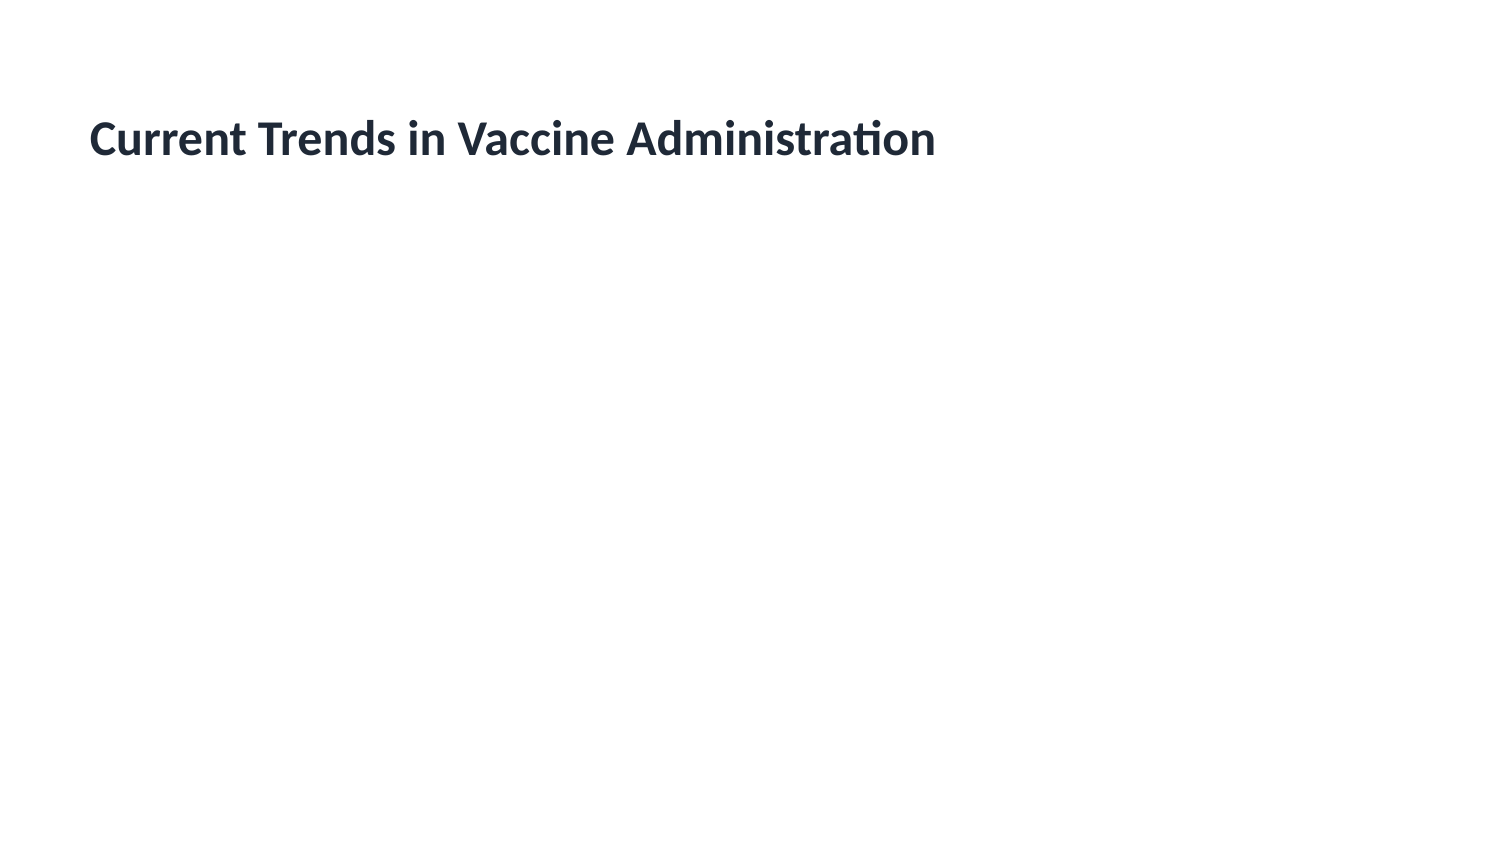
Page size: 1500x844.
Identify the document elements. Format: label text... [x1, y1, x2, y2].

text_box Current Trends in Vaccine Administration [74, 74, 1425, 195]
